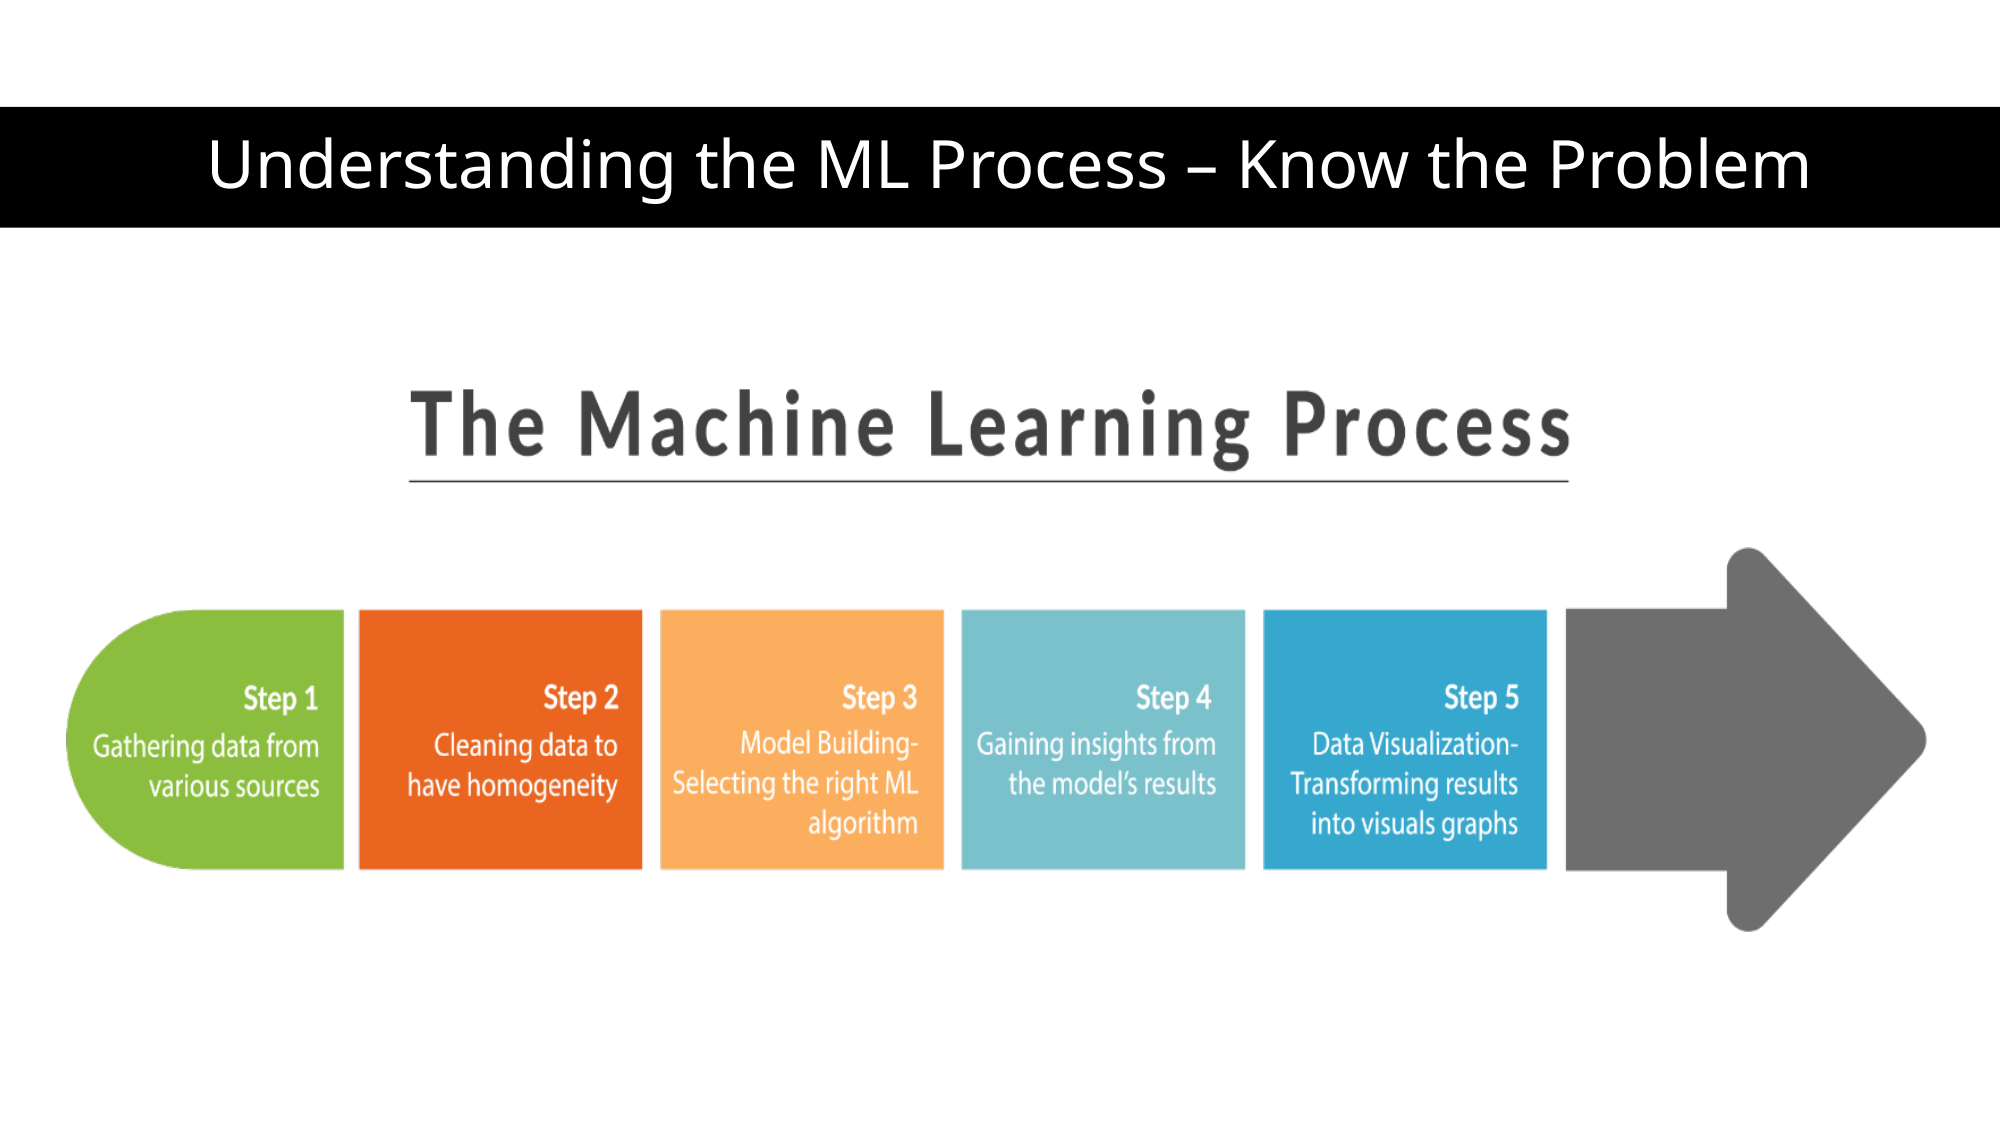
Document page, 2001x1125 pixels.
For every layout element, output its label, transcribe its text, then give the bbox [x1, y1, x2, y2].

text_box [0, 106, 2000, 229]
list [55, 313, 1947, 1066]
title Understanding the ML Process – Know the Problem [91, 105, 1931, 228]
